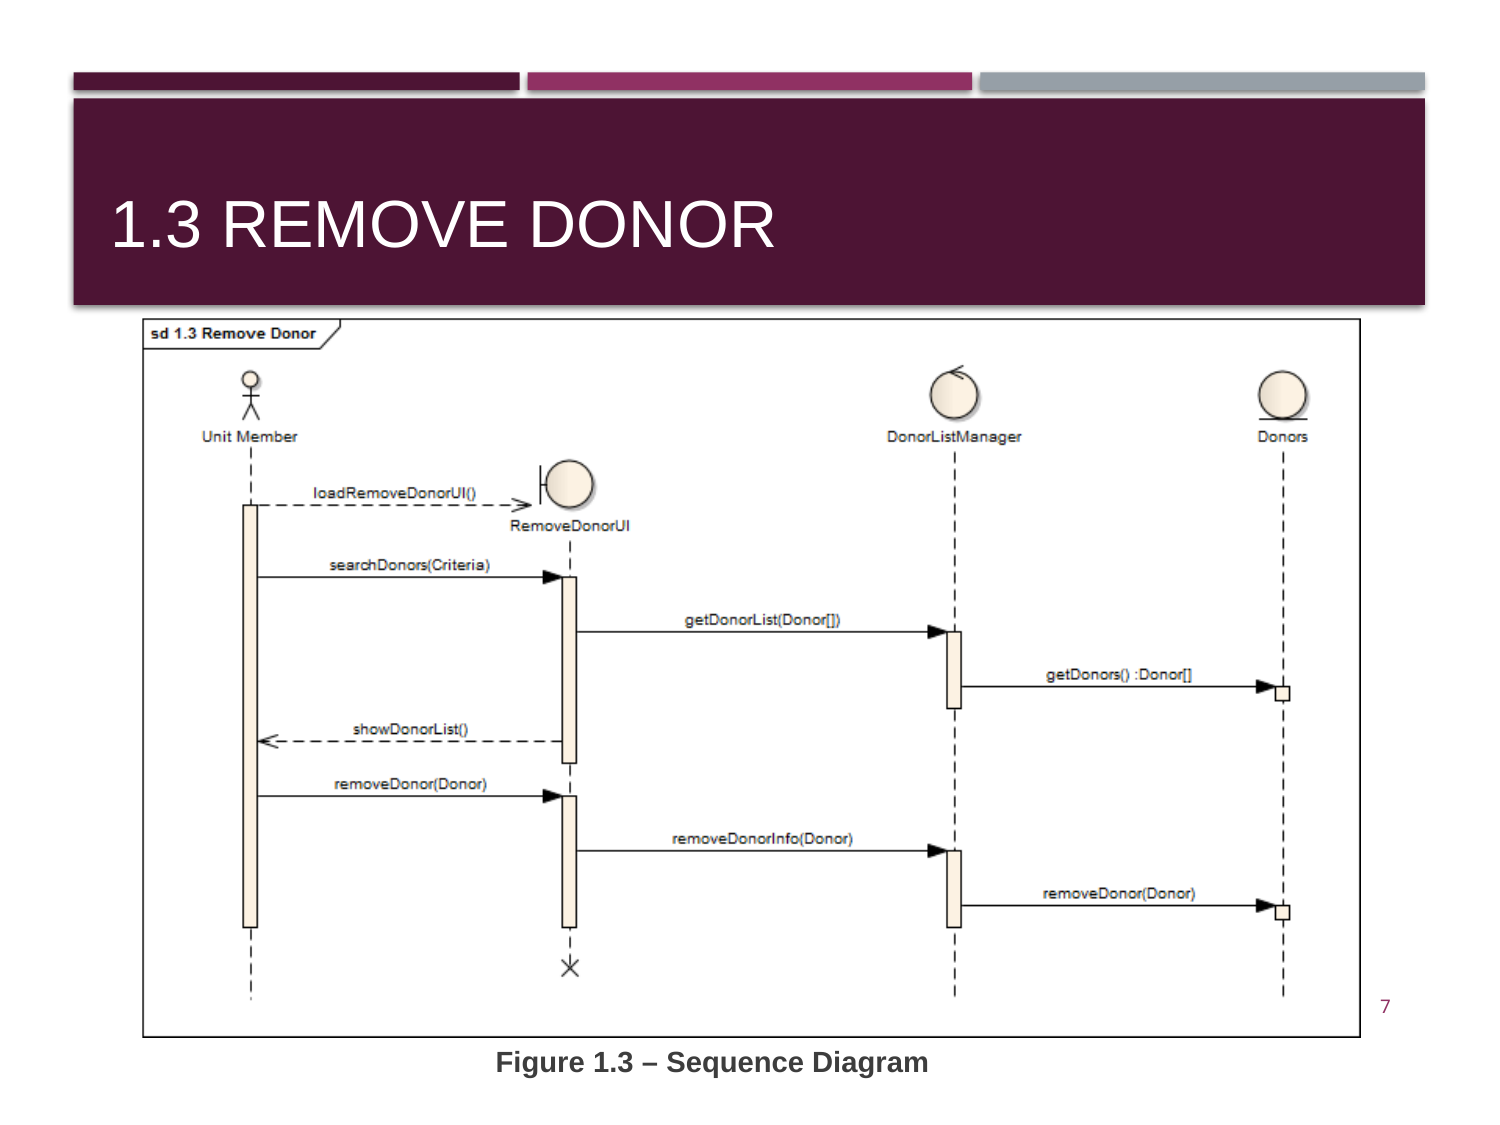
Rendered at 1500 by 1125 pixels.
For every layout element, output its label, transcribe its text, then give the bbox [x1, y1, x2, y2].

title 1.3 Remove donor [95, 125, 1406, 269]
picture [140, 316, 1361, 1039]
list Figure 1.3 – Sequence Diagram [107, 312, 1408, 1100]
slide_number 7 [1367, 977, 1406, 1037]
